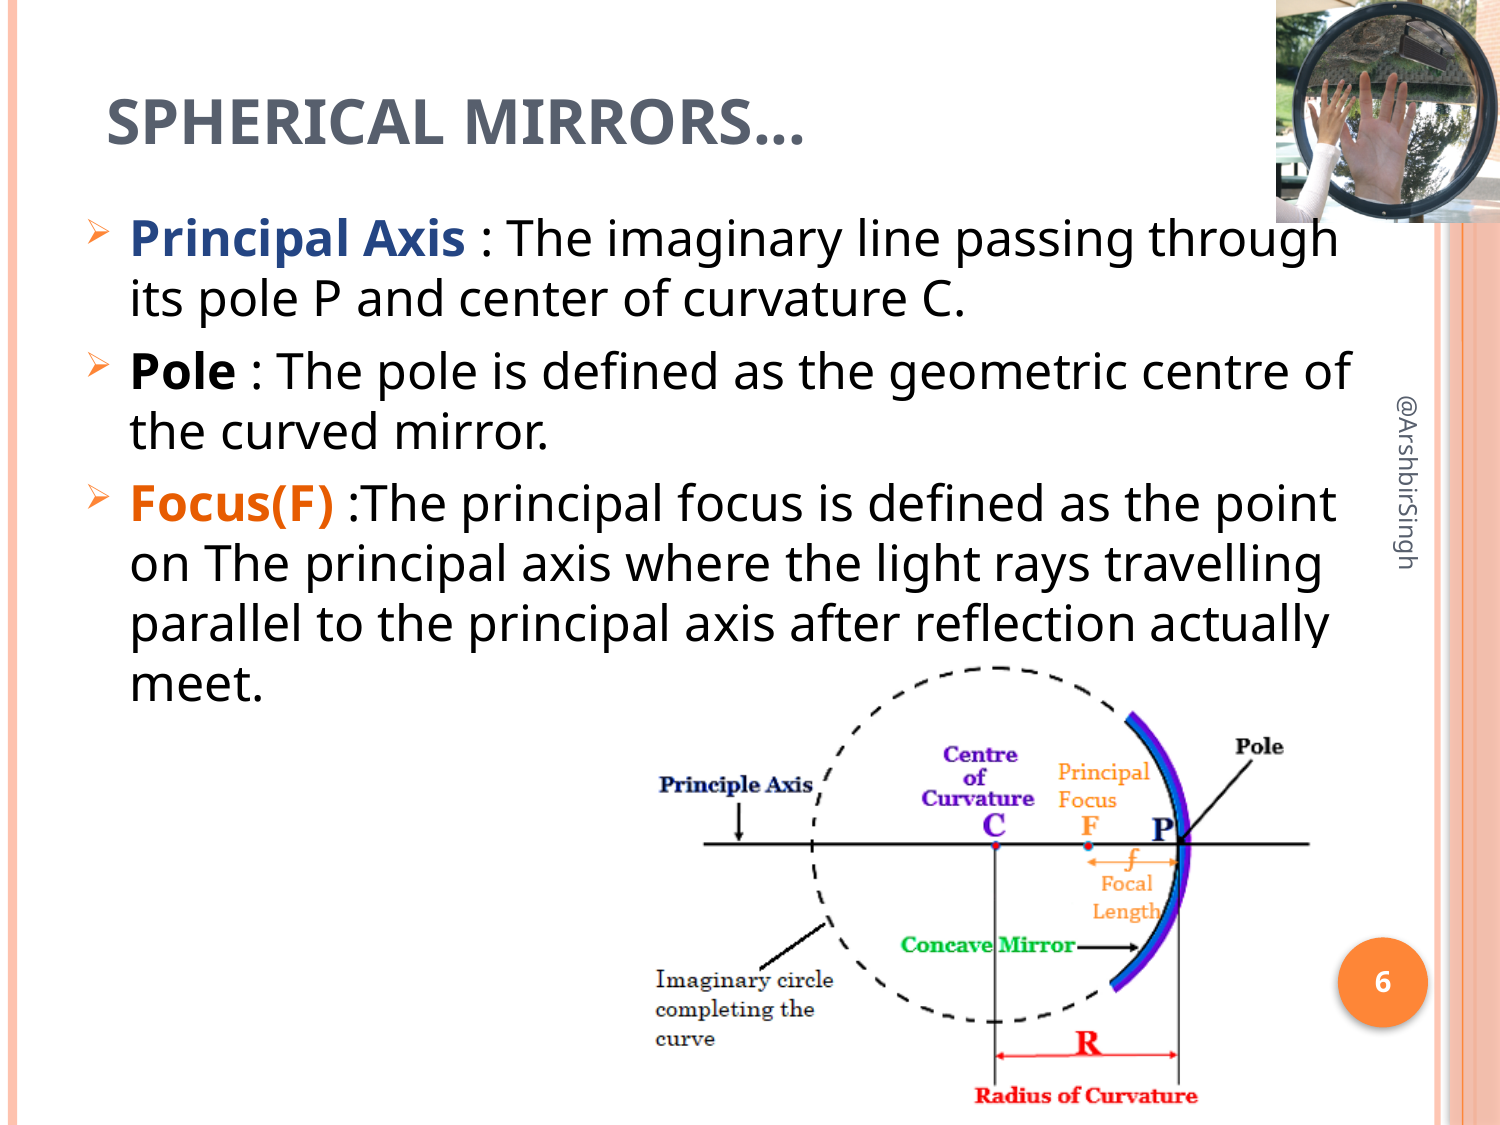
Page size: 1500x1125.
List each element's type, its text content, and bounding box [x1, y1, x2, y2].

footer @ArshbirSingh [1379, 380, 1440, 906]
picture [643, 647, 1325, 1125]
picture [1276, 0, 1500, 223]
slide_number 6 [1333, 940, 1434, 1027]
list Principal Axis : The imaginary line passing through its pole P and center of curvature C. Pole : The pole is defined as the geometric centre of the curved mirror. Focus(F) :The principal focus is defined as the point on The principal axis where the light rays travelling parallel to the principal axis after reflection actually meet. [70, 199, 1372, 942]
title Spherical Mirrors... [75, 45, 1300, 164]
